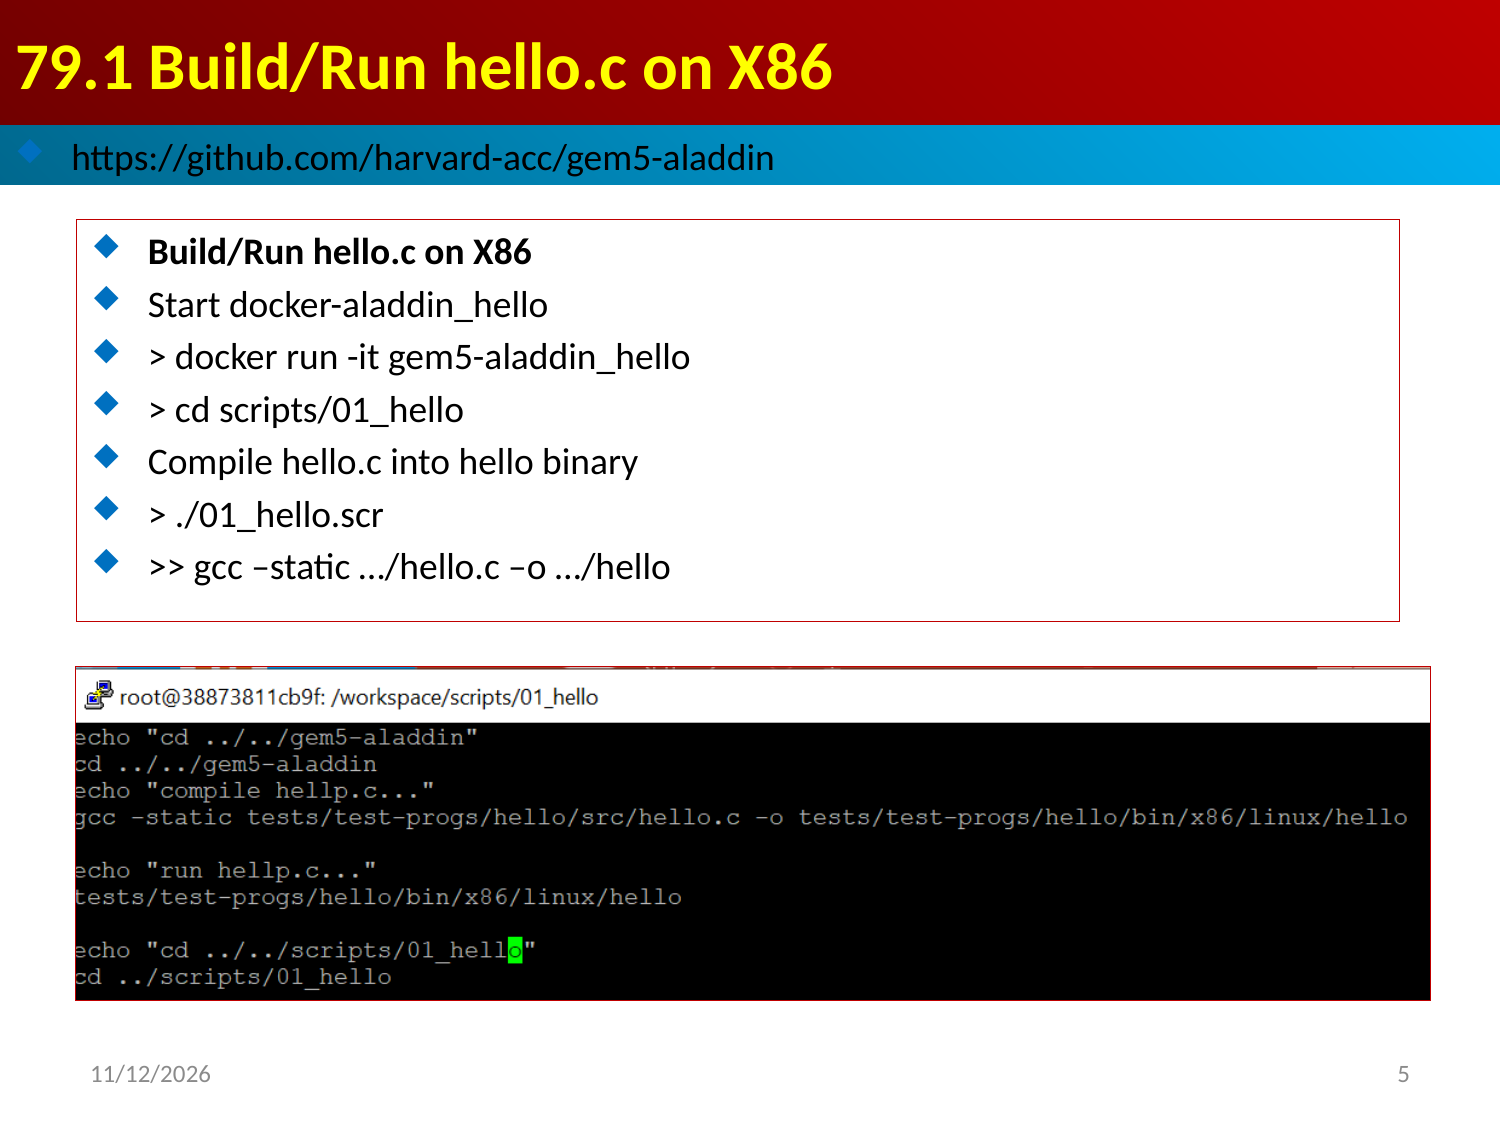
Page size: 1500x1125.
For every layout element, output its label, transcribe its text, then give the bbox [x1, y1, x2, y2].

slide_number 5 [1074, 1042, 1425, 1103]
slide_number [75, 1042, 425, 1103]
title 79.1 Build/Run hello.c on X86 [0, 0, 1500, 125]
text_box https://github.com/harvard-acc/gem5-aladdin [0, 125, 1500, 185]
subtitle Build/Run hello.c on X86 Start docker-aladdin_hello > docker run -it gem5-aladdin_hello > cd scripts/01_hello Compile hello.c into hello binary > ./01_hello.scr >> gcc –static …/hello.c –o …/hello [76, 219, 1400, 622]
picture [74, 665, 1431, 1002]
